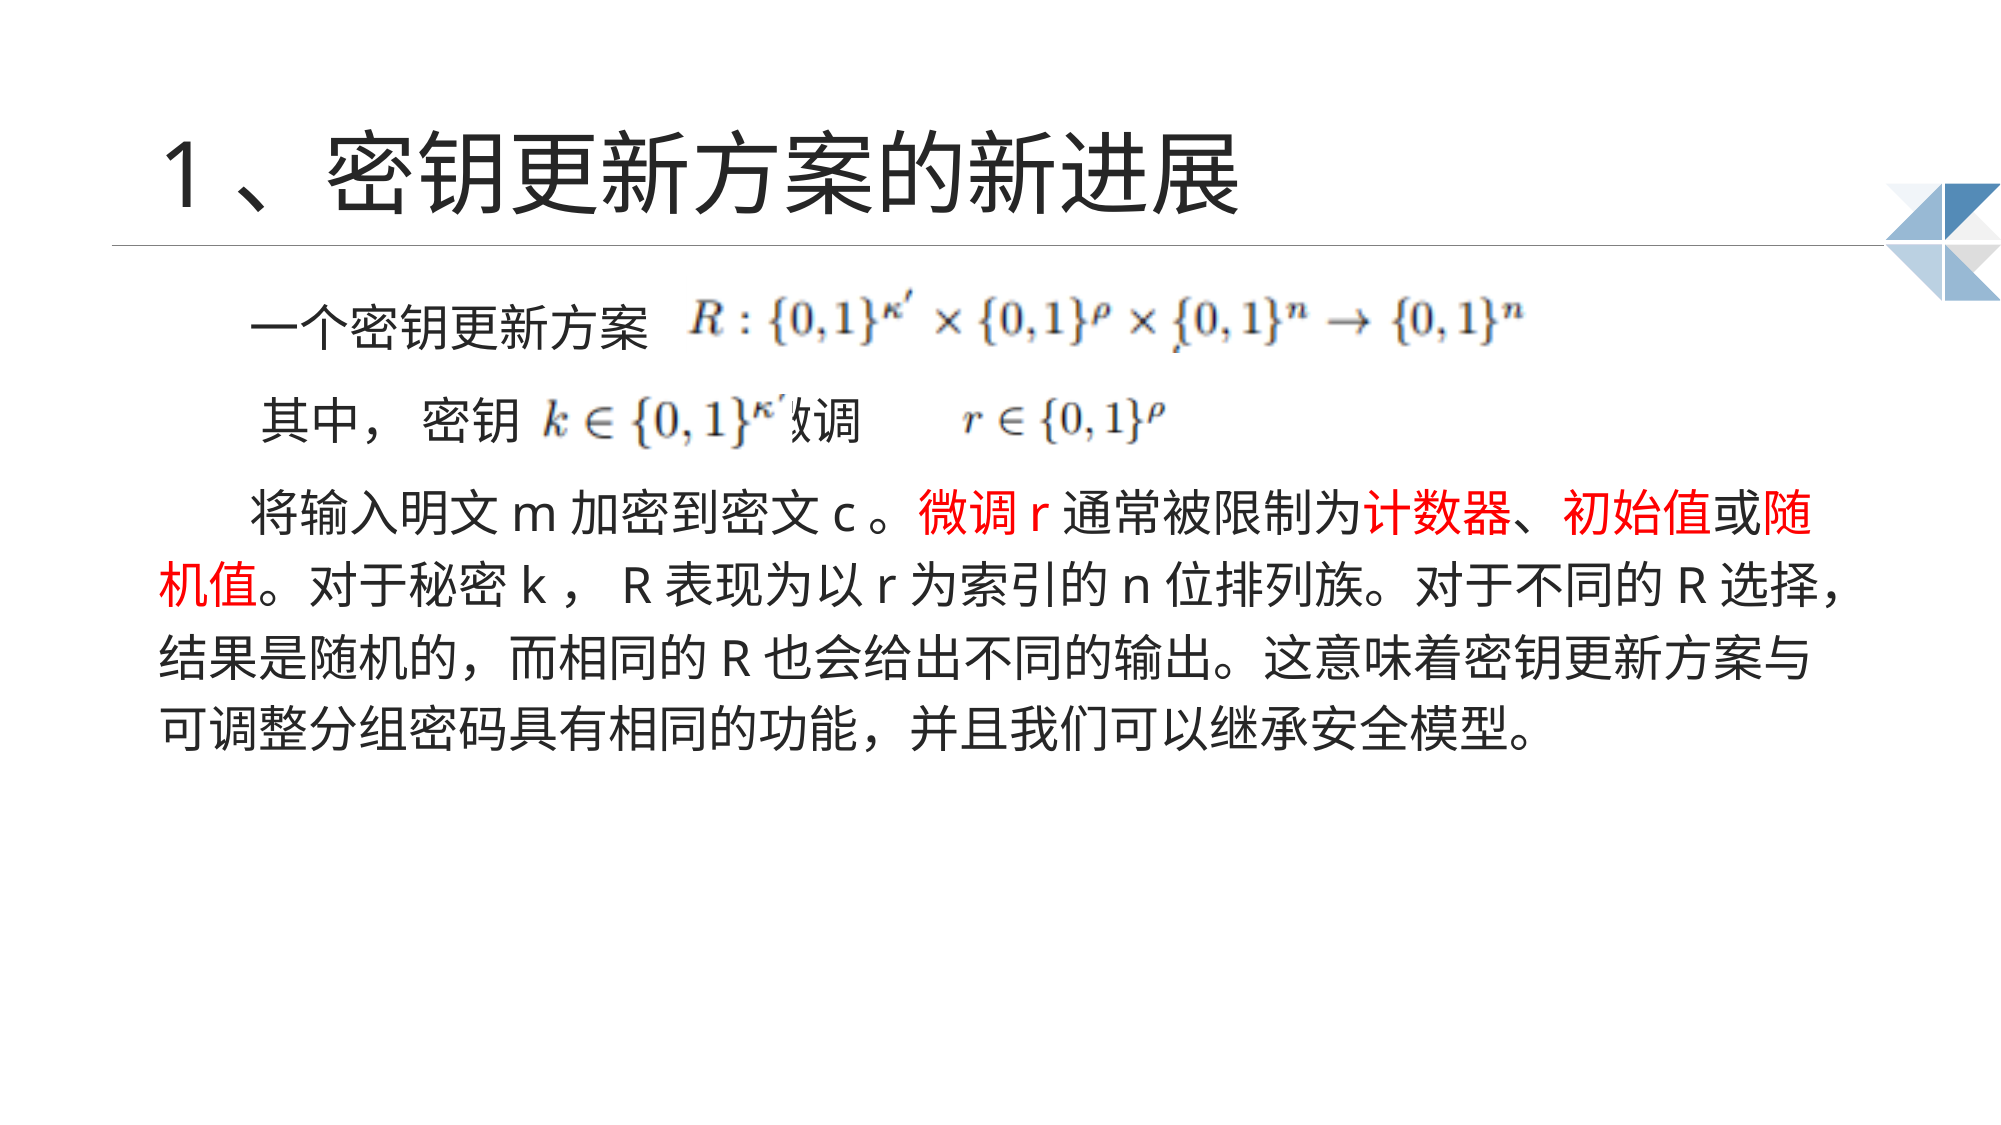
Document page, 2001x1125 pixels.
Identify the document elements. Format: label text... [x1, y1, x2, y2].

list 一个密钥更新方案 其中， 密钥 ， 微调 将输入明文m加密到密文c。微调r通常被限制为计数器、初始值或随机值。对于秘密k，R表现为以r为索引的n位排列族。对于不同的R选择，结果是随机的，而相同的R也会给出不同的输出。这意味着密钥更新方案与可调整分组密码具有相同的功能，并且我们可以继承安全模型。 [143, 276, 1857, 1013]
picture [537, 394, 793, 454]
picture [685, 276, 1533, 353]
title 1、密钥更新方案的新进展 [143, 54, 1857, 234]
picture [954, 394, 1170, 454]
